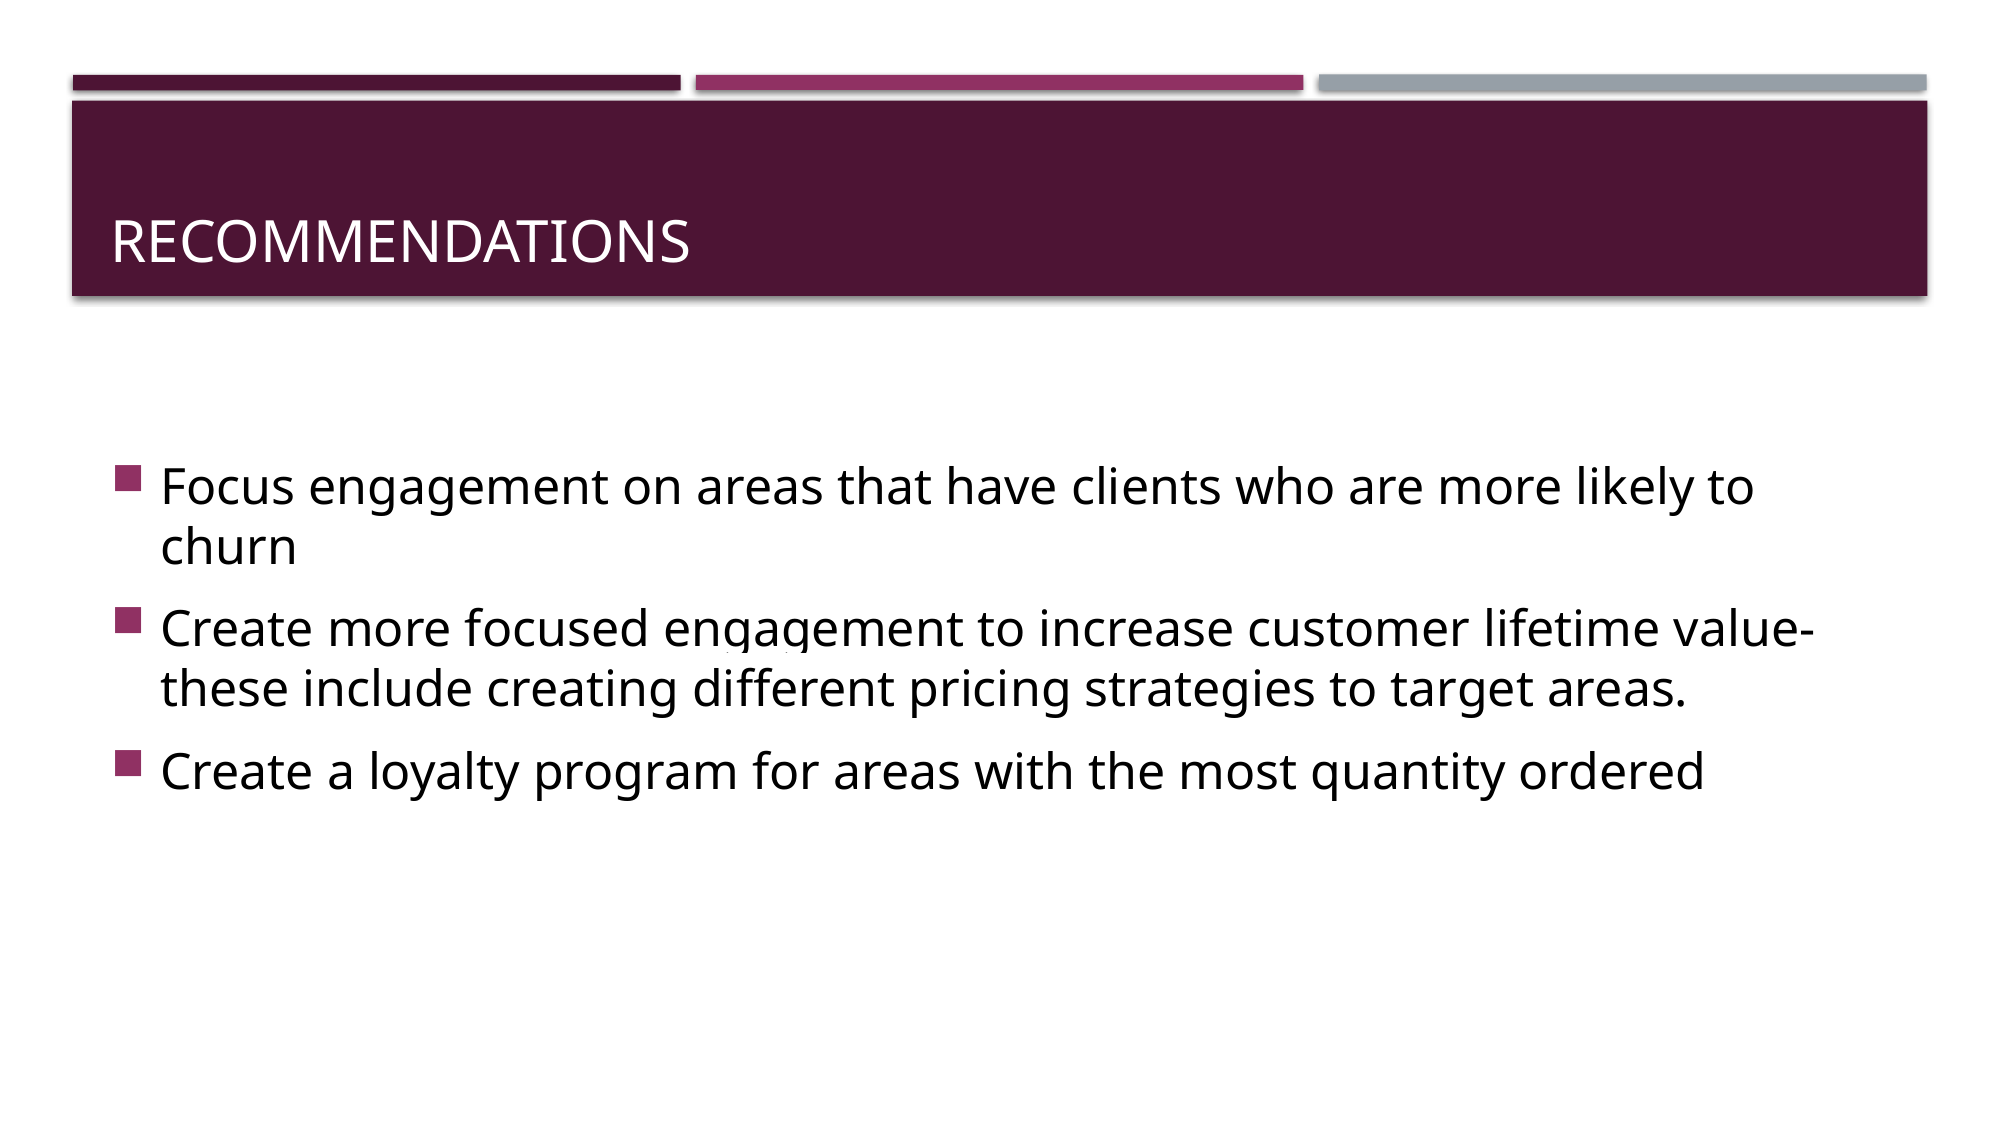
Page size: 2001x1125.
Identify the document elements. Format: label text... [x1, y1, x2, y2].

list Focus engagement on areas that have clients who are more likely to churn Create more focused engagement to increase customer lifetime value- these include creating different pricing strategies to target areas. Create a loyalty program for areas with the most quantity ordered [95, 357, 1905, 962]
title RECOMMENDATIONS [95, 115, 1905, 282]
